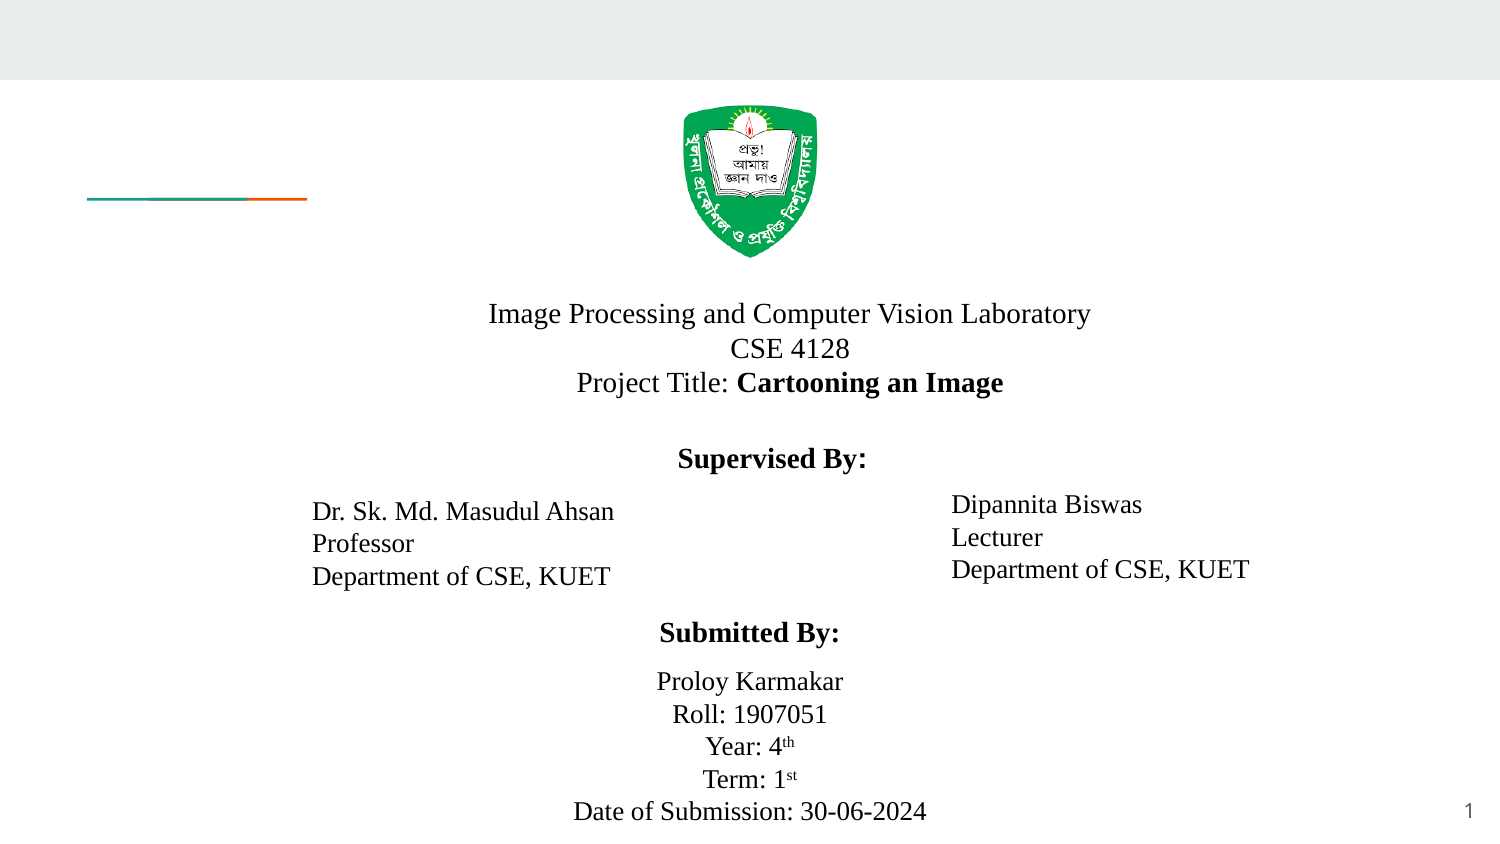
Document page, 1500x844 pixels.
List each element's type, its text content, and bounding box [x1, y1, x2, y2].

text_box Image Processing and Computer Vision Laboratory CSE 4128 Project Title: Cartooning an Image [331, 286, 1249, 407]
text_box Supervised By: [622, 431, 923, 482]
slide_number 1 [1400, 779, 1491, 844]
text_box Dipannita Biswas Lecturer Department of CSE, KUET [936, 479, 1315, 592]
text_box Proloy Karmakar Roll: 1907051 Year: 4th Term: 1st Date of Submission: 30-06-2024 [519, 656, 981, 834]
picture [661, 83, 839, 261]
text_box Dr. Sk. Md. Masudul Ahsan Professor Department of CSE, KUET [297, 485, 662, 598]
text_box Submitted By: [599, 605, 900, 656]
